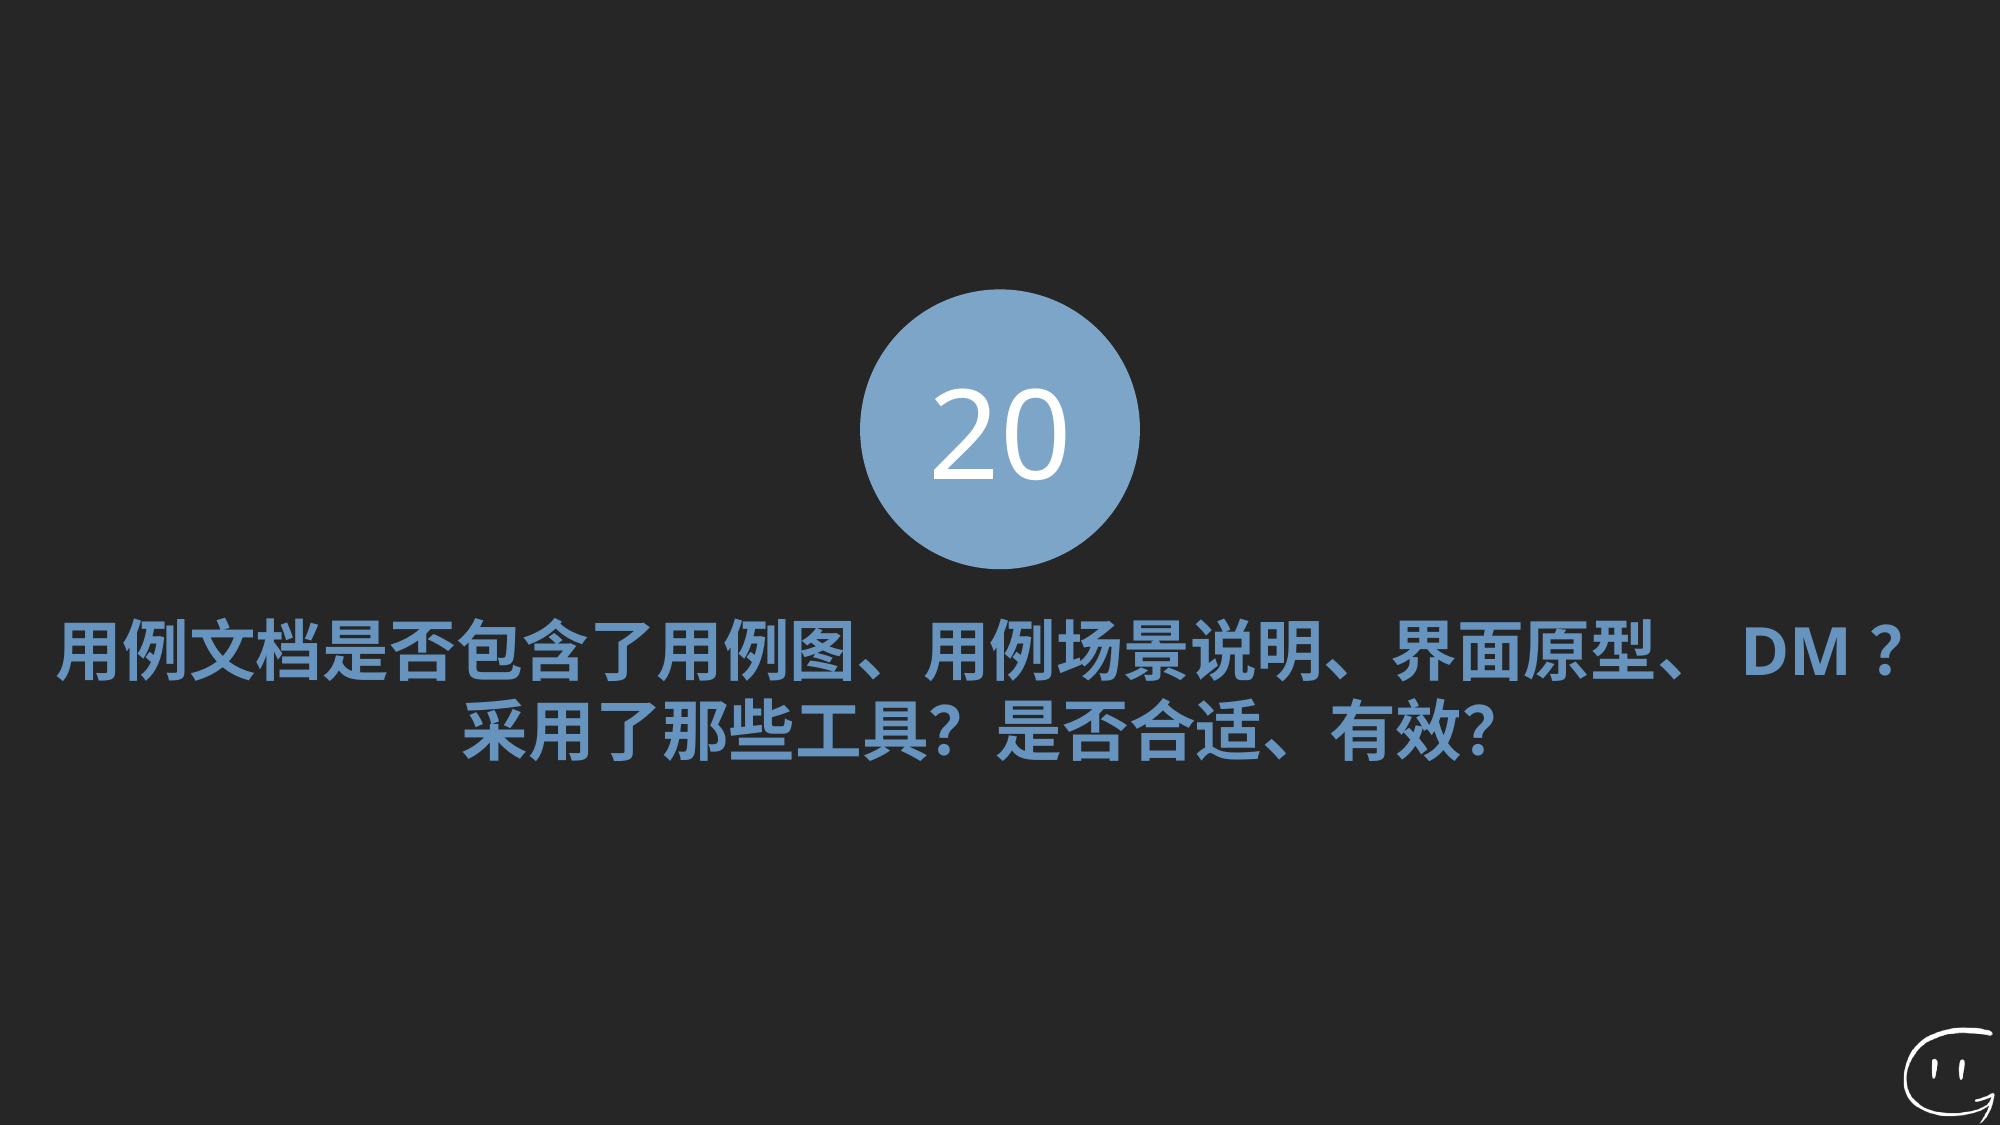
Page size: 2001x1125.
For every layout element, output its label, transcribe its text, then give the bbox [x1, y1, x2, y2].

text_box 20 [859, 288, 1141, 571]
text_box 用例文档是否包含了用例图、用例场景说明、界面原型、DM？ 采用了那些工具？是否合适、有效？ [41, 601, 1951, 777]
picture [1899, 1023, 2000, 1125]
